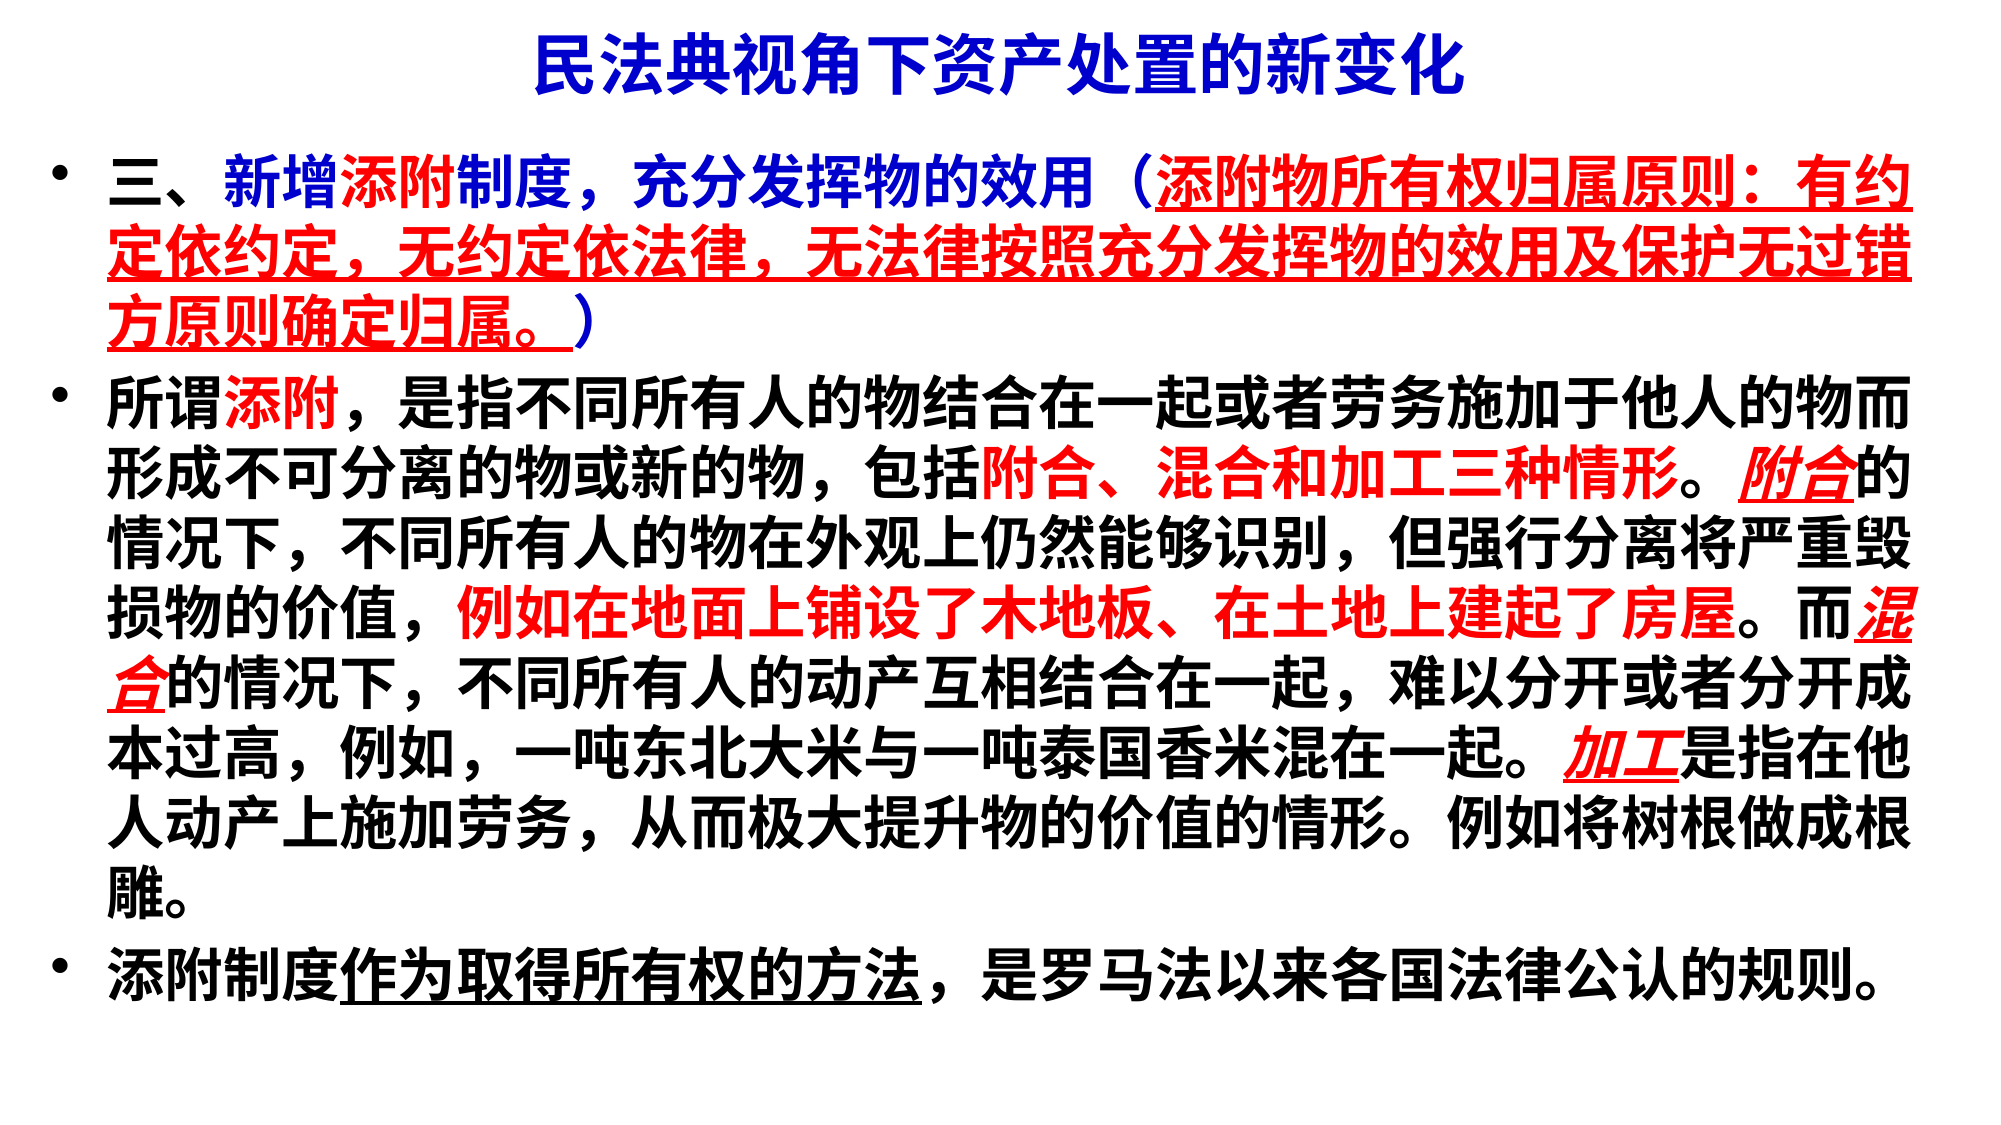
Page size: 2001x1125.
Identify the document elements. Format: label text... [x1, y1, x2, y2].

list 三、新增添附制度，充分发挥物的效用（添附物所有权归属原则：有约定依约定，无约定依法律，无法律按照充分发挥物的效用及保护无过错方原则确定归属。） 所谓添附，是指不同所有人的物结合在一起或者劳务施加于他人的物而形成不可分离的物或新的物，包括附合、混合和加工三种情形。附合的情况下，不同所有人的物在外观上仍然能够识别，但强行分离将严重毁损物的价值，例如在地面上铺设了木地板、在土地上建起了房屋。而混合的情况下，不同所有人的动产互相结合在一起，难以分开或者分开成本过高，例如，一吨东北大米与一吨泰国香米混在一起。加工是指在他人动产上施加劳务，从而极大提升物的价值的情形。例如将树根做成根雕。 添附制度作为取得所有权的方法，是罗马法以来各国法律公认的规则。 [35, 137, 1945, 1052]
title 民法典视角下资产处置的新变化 [322, 0, 1675, 137]
